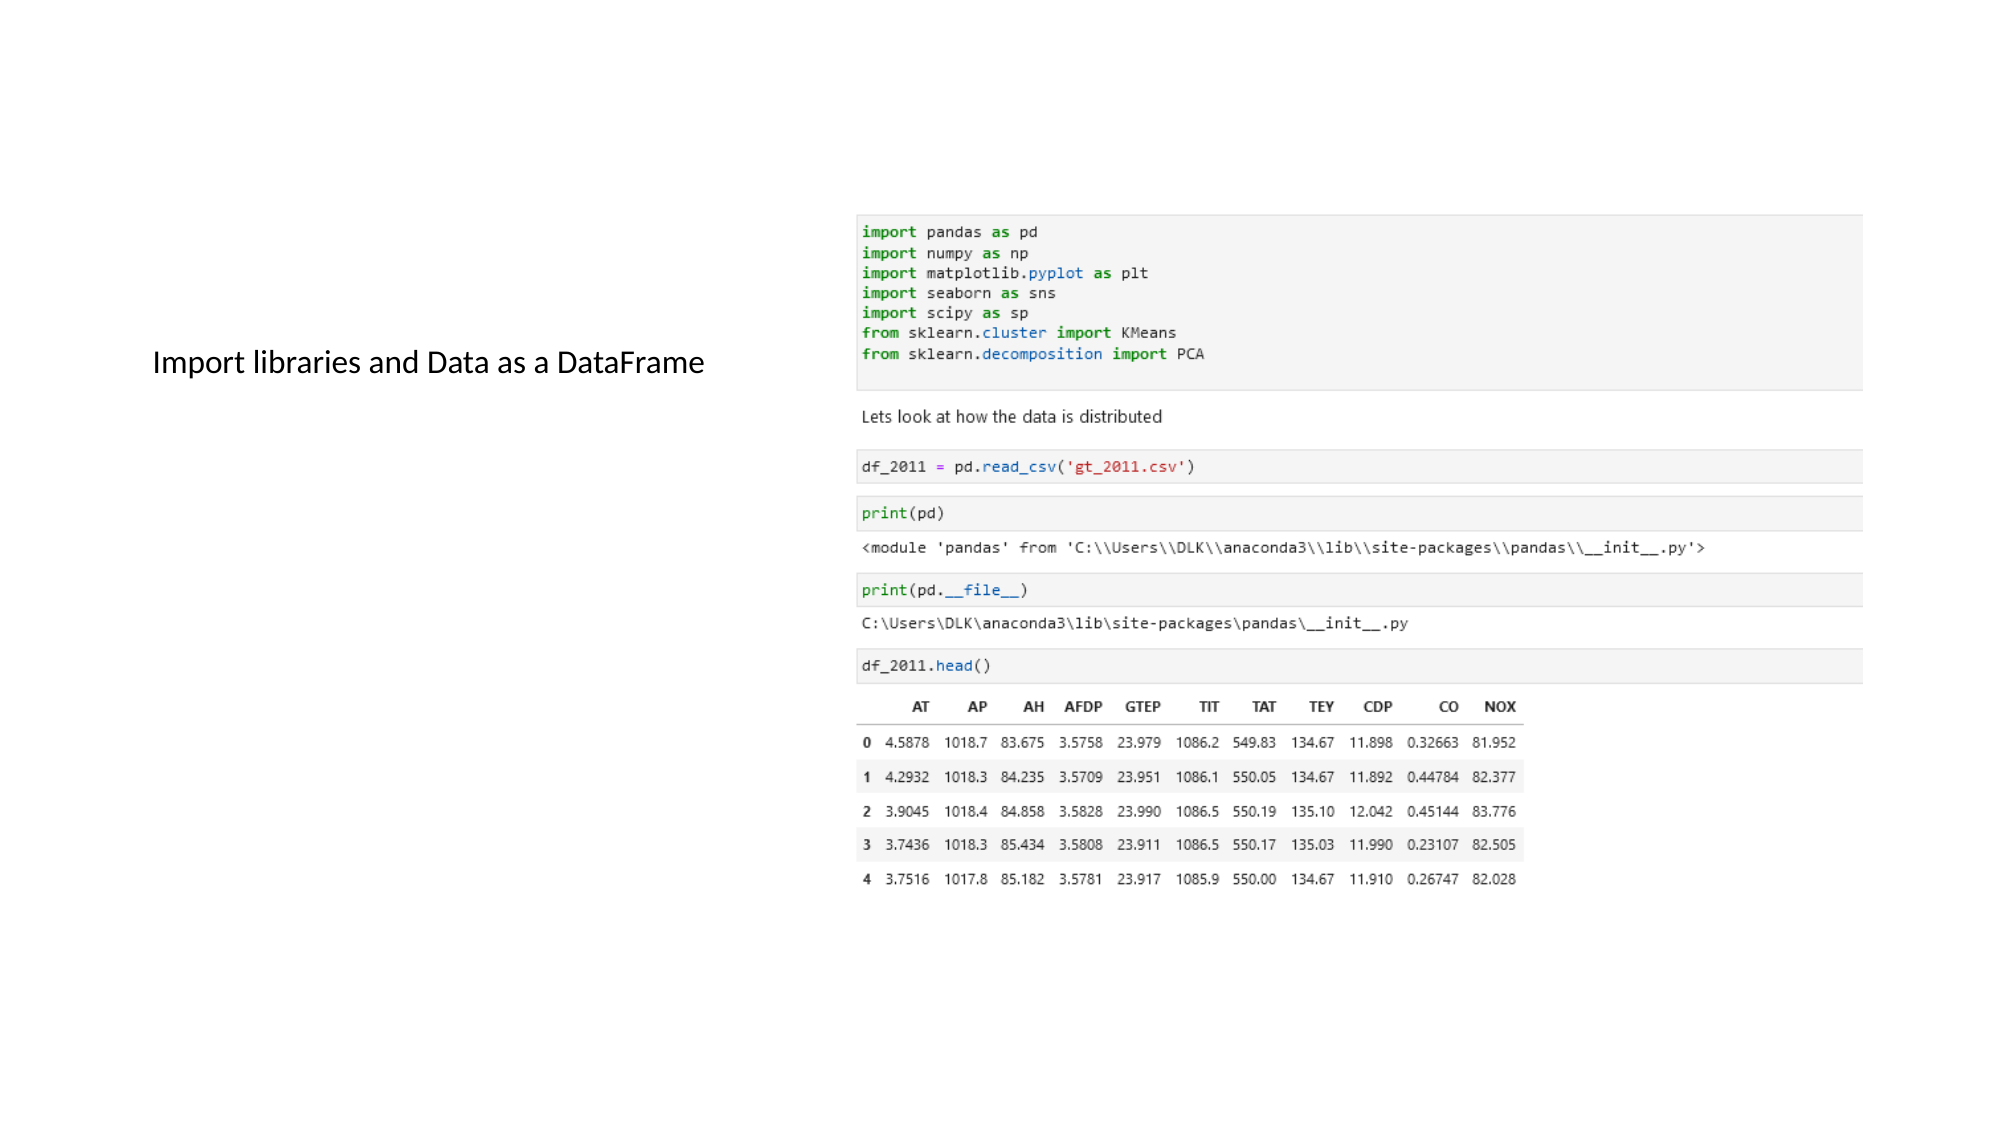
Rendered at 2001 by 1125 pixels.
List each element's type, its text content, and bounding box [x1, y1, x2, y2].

list Import libraries and Data as a DataFrame [137, 337, 783, 963]
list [850, 212, 1863, 911]
